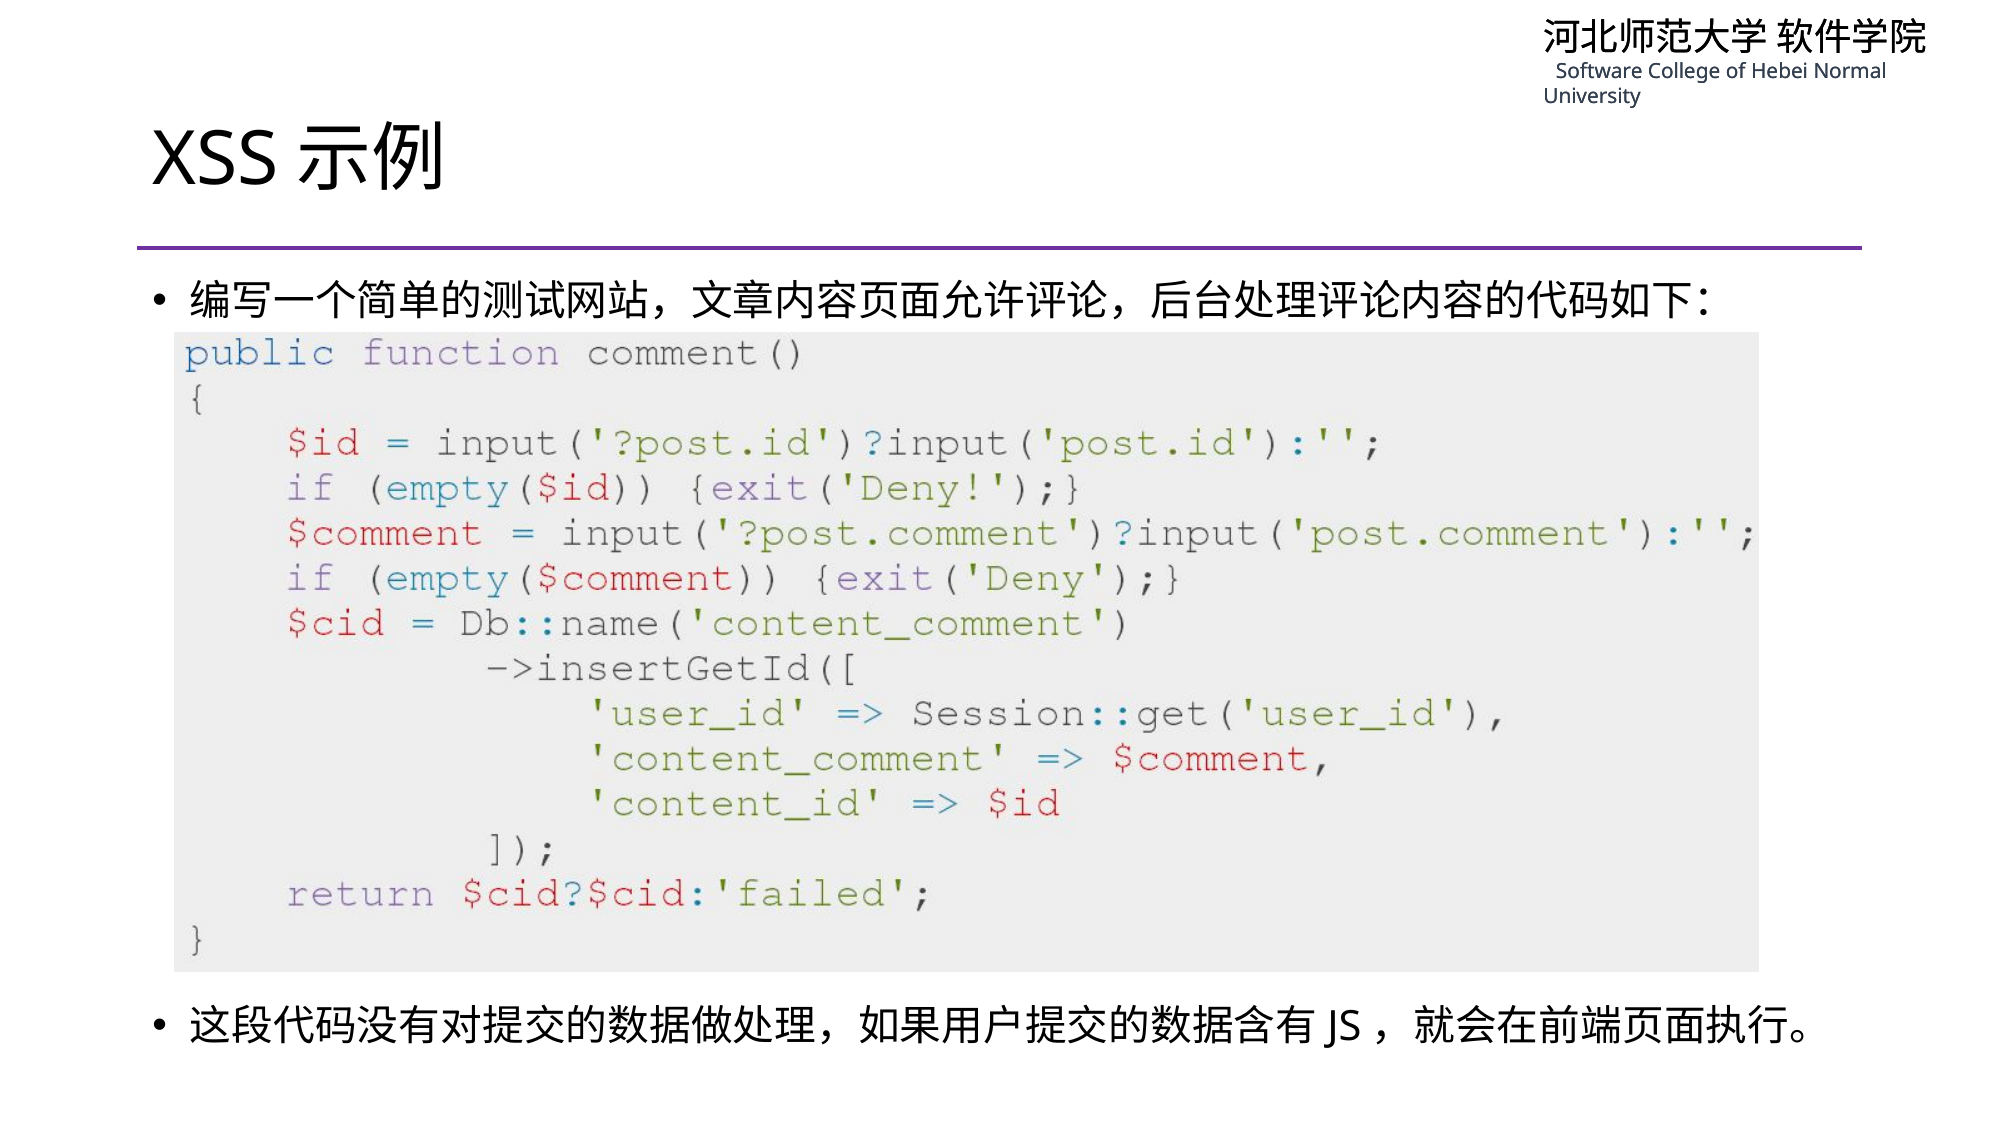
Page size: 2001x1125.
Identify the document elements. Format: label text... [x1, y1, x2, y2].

title XSS示例 [137, 112, 1863, 233]
list 编写一个简单的测试网站，文章内容页面允许评论，后台处理评论内容的代码如下： 这段代码没有对提交的数据做处理，如果用户提交的数据含有JS，就会在前端页面执行。 [137, 271, 1863, 1068]
picture [174, 332, 1759, 972]
